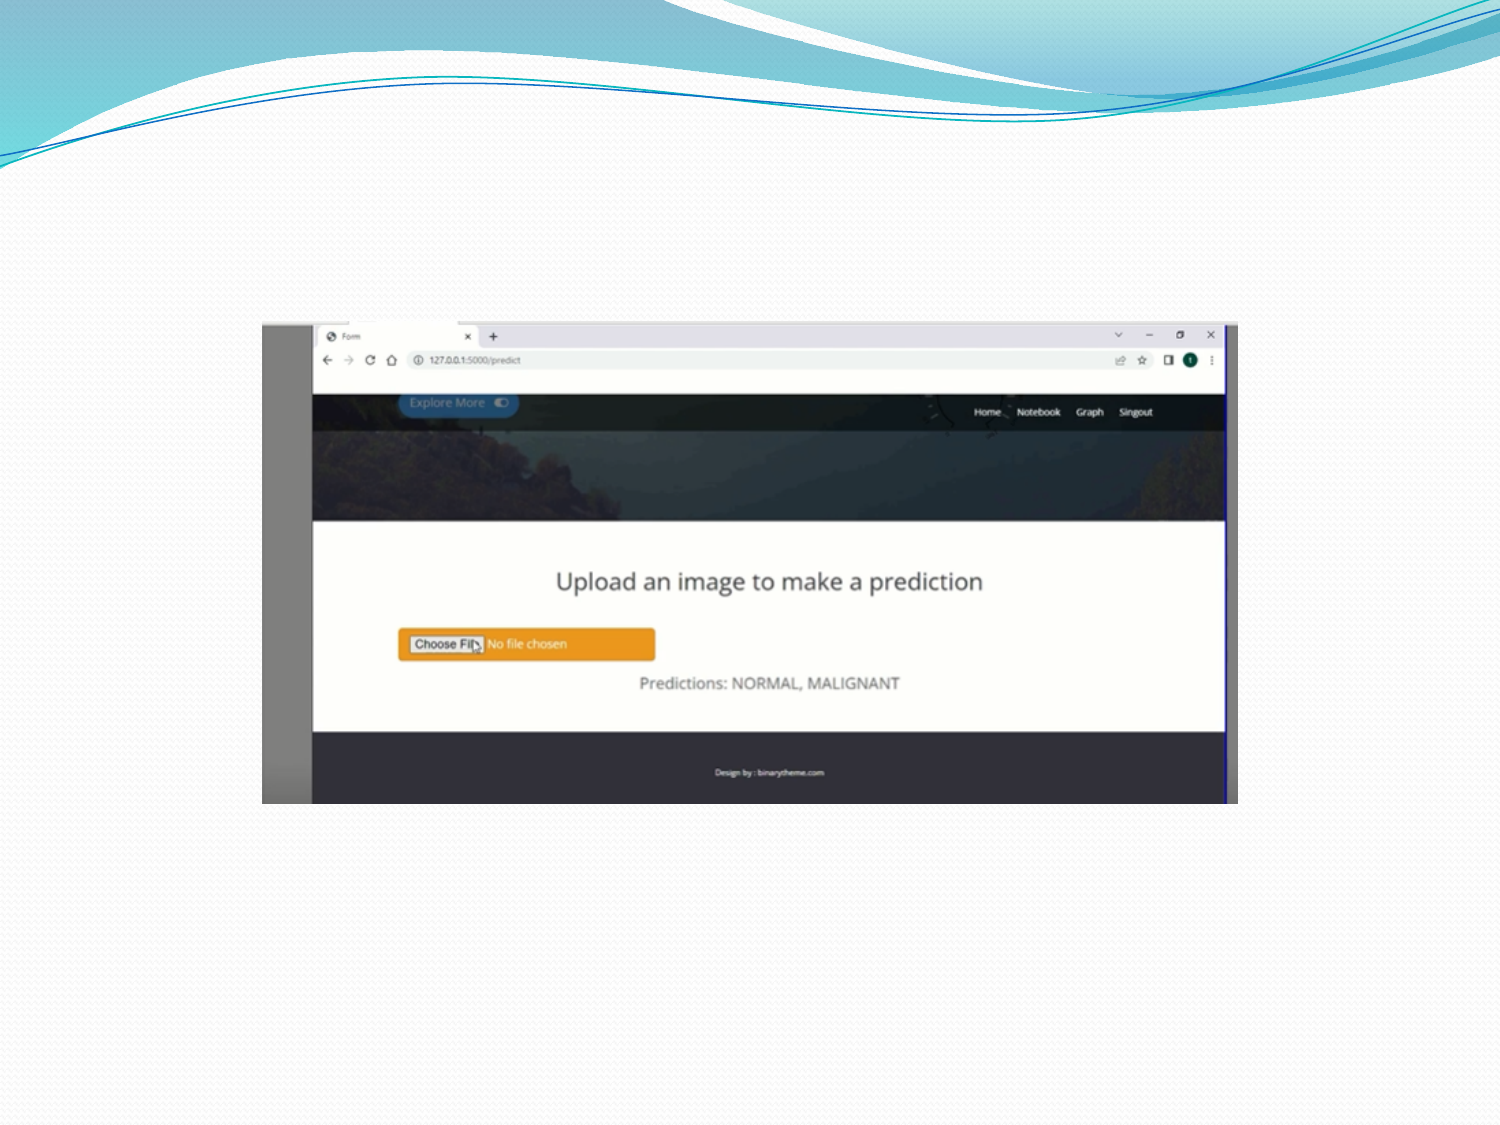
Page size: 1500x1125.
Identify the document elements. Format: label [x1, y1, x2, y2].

picture [262, 321, 1238, 804]
